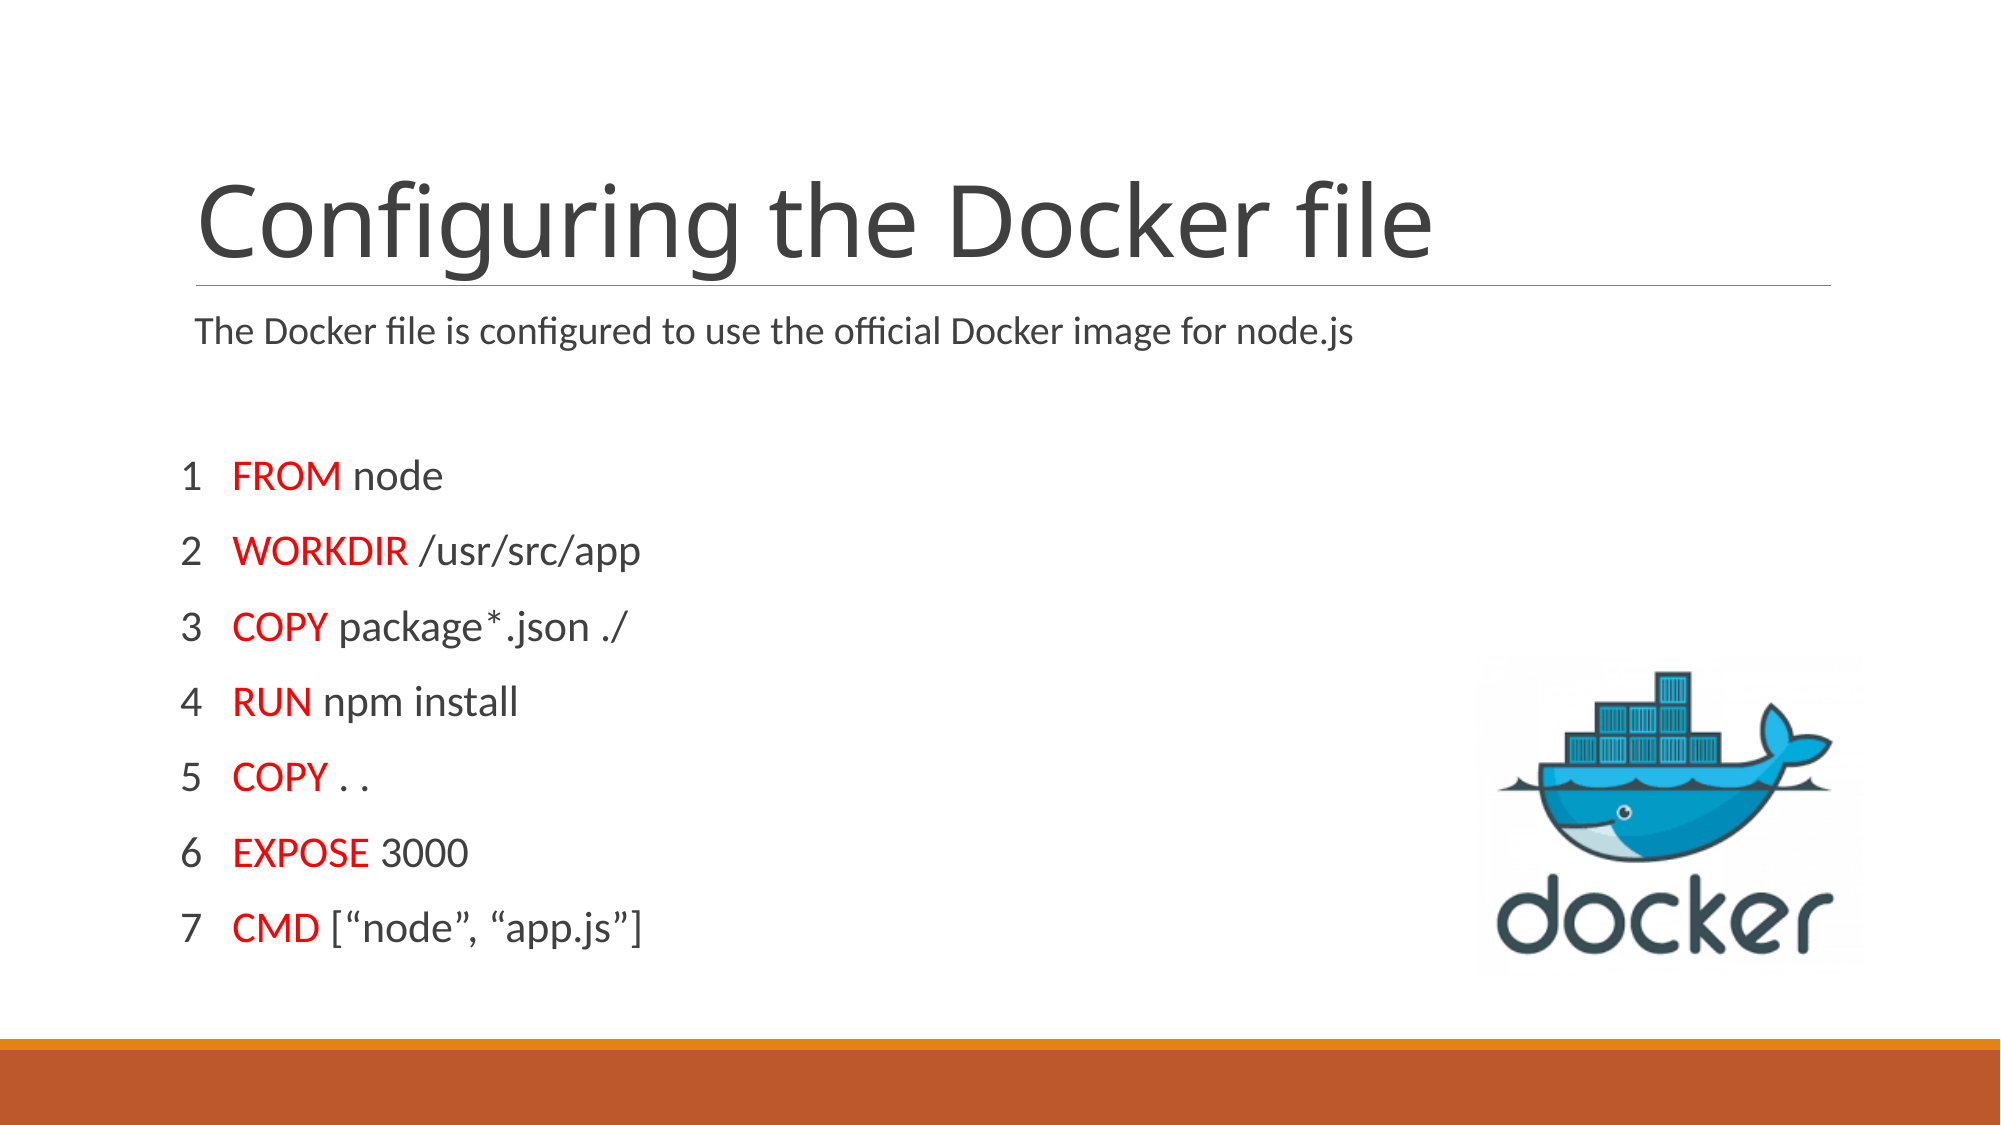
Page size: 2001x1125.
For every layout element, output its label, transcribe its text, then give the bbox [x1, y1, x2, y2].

title Configuring the Docker file [180, 47, 1830, 285]
picture [1476, 655, 1863, 976]
list The Docker file is configured to use the official Docker image for node.js 1 FROM node 2 WORKDIR /usr/src/app 3 COPY package*.json ./ 4 RUN npm install 5 COPY . . 6 EXPOSE 3000 7 CMD [“node”, “app.js”] [180, 302, 1830, 963]
